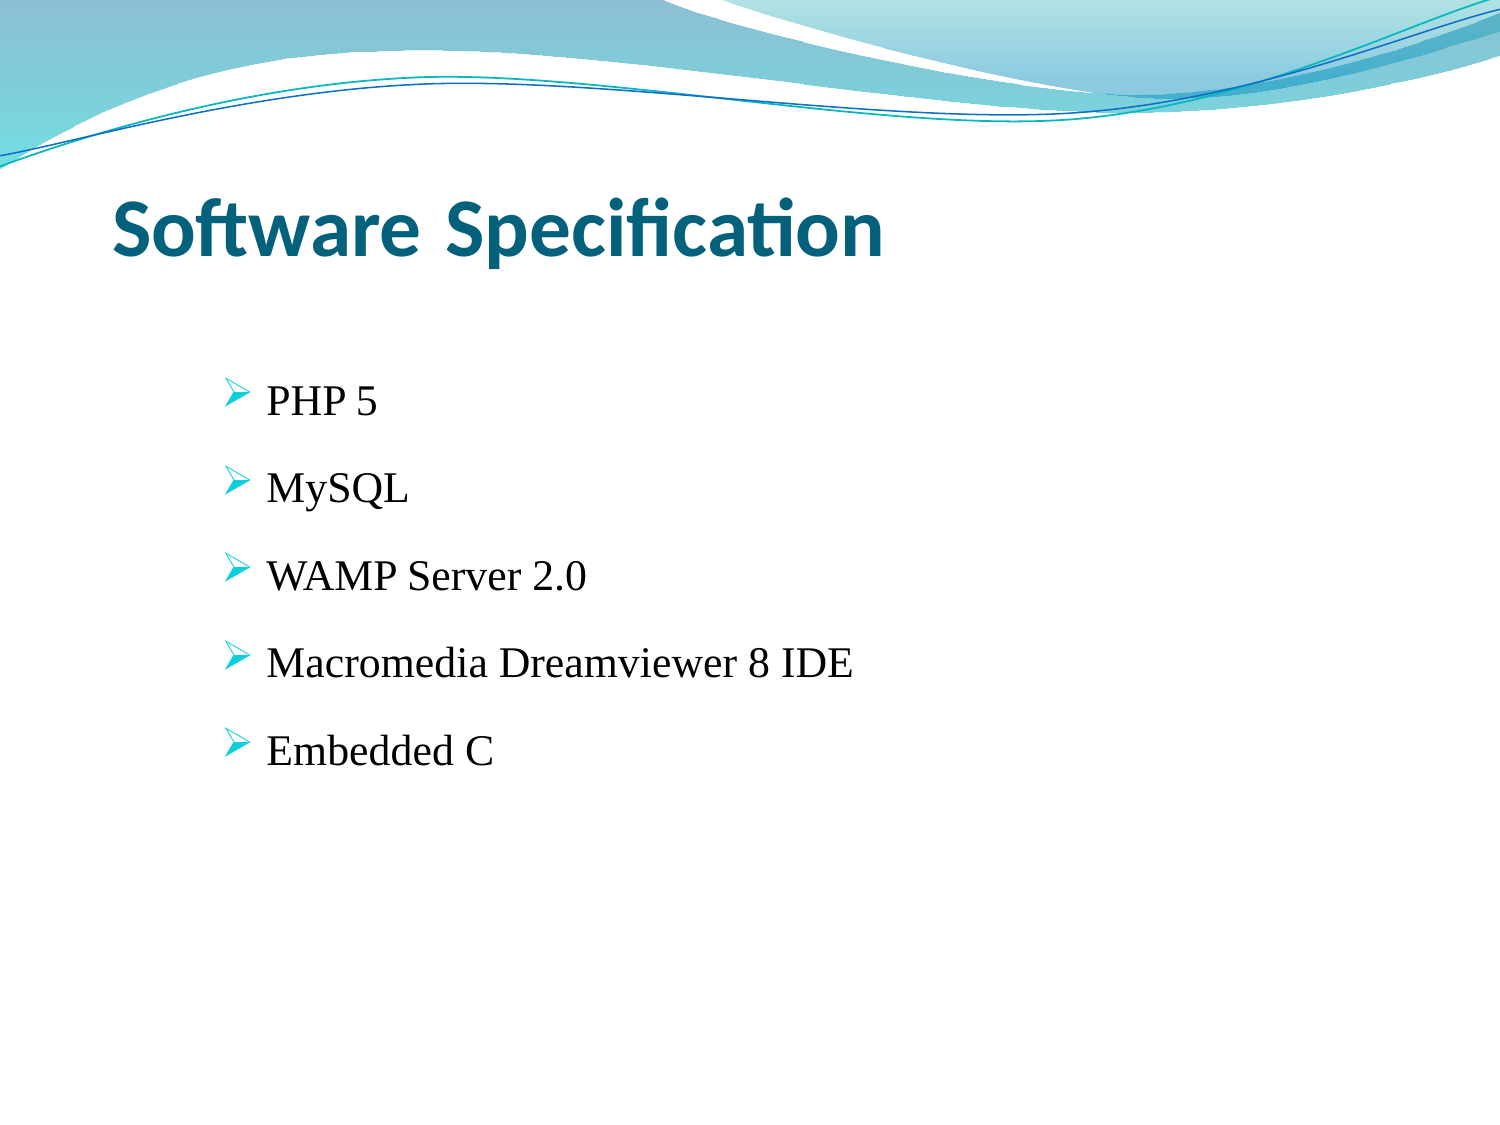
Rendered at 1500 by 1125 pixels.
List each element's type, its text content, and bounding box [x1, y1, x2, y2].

list PHP 5 MySQL WAMP Server 2.0 Macromedia Dreamviewer 8 IDE Embedded C [206, 338, 998, 882]
title Software Specification [112, 90, 1463, 278]
